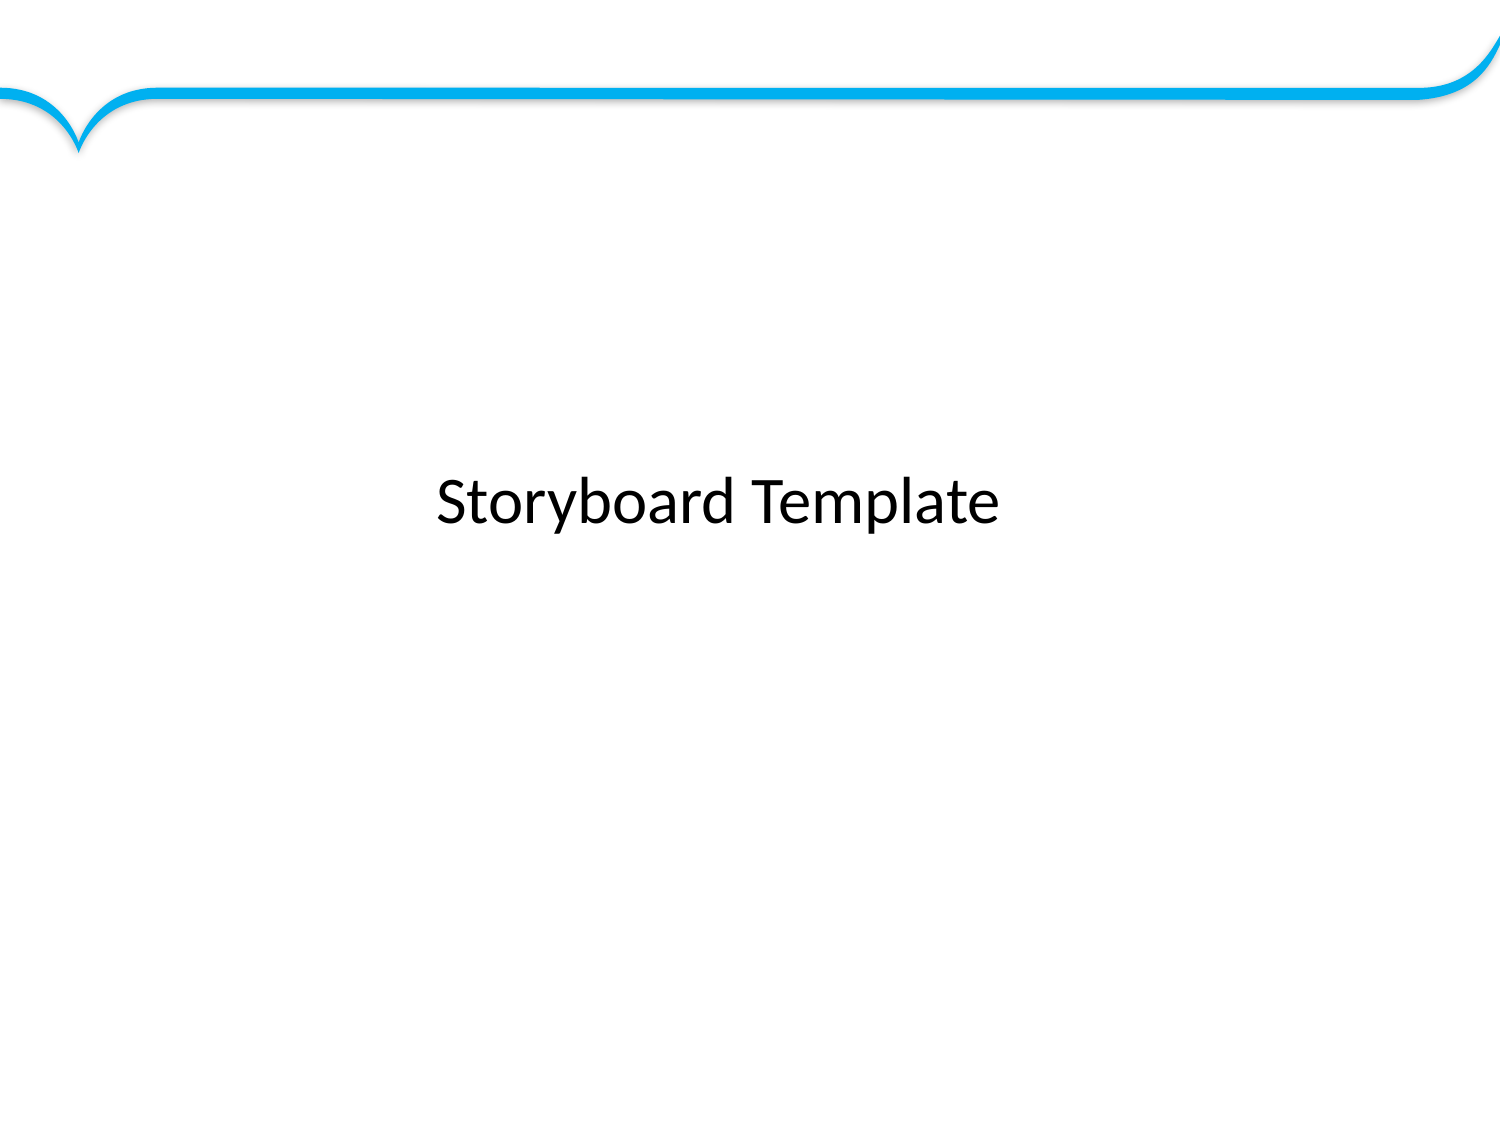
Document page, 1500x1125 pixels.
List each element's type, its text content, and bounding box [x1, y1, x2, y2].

text_box Storyboard Template [12, 450, 1425, 521]
